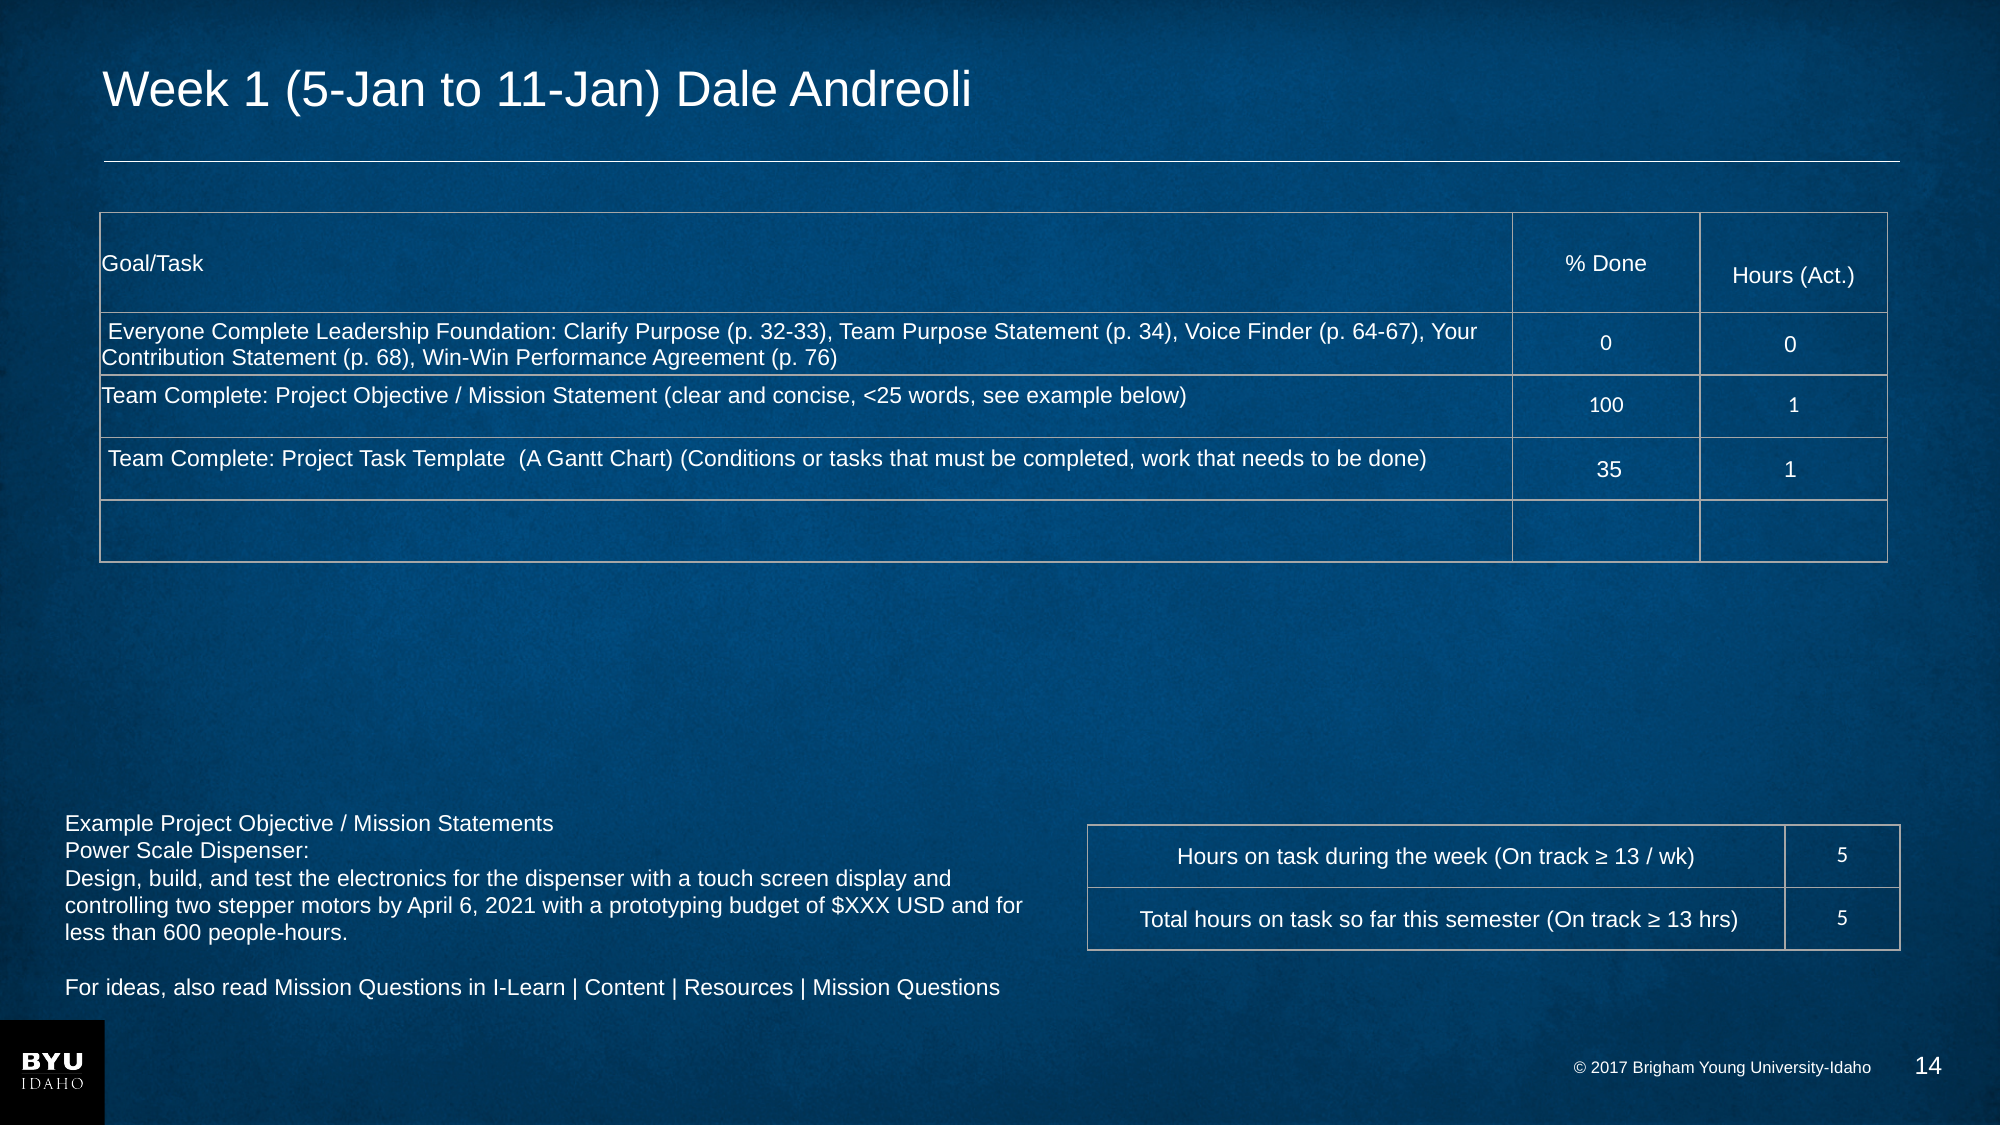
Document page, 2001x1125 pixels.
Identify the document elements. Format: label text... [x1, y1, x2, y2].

picture [0, 0, 2000, 1125]
table_cell 100 [1513, 376, 1699, 437]
table_header Hours (Act.) [1701, 213, 1887, 312]
table_cell Team Complete: Project Objective / Mission Statement (clear and concise, <25 words, see example below) [101, 376, 1512, 437]
table_header Goal/Task [101, 213, 1512, 312]
table_cell 1 [1701, 438, 1887, 499]
table_cell Total hours on task so far this semester (On track ≥ 13 hrs) [1088, 888, 1784, 949]
table_cell [1701, 501, 1887, 561]
table_cell 35 [1513, 438, 1699, 499]
table_cell 1 [1701, 376, 1887, 437]
table_cell [1513, 501, 1699, 561]
title Week 1 (5-Jan to 11-Jan) Dale Andreoli [87, 12, 1900, 162]
table_cell 5 [1786, 888, 1899, 949]
text_box Example Project Objective / Mission Statements Power Scale Dispenser: Design, build, and test the electronics for the dispenser with a touch screen display and controlling two stepper motors by April 6, 2021 with a prototyping budget of $XXX USD and for less than 600 people-hours. For ideas, also read Mission Questions in I-Learn | Content | Resources | Mission Questions [49, 800, 1067, 1008]
table_cell Everyone Complete Leadership Foundation: Clarify Purpose (p. 32-33), Team Purpose Statement (p. 34), Voice Finder (p. 64-67), Your Contribution Statement (p. 68), Win-Win Performance Agreement (p. 76) [101, 313, 1512, 374]
table_header % Done [1513, 213, 1699, 312]
table_cell [101, 501, 1512, 561]
table_cell 0 [1701, 313, 1887, 374]
table_cell 0 [1513, 313, 1699, 374]
table_header 5 [1786, 826, 1899, 887]
table_cell Team Complete: Project Task Template (A Gantt Chart) (Conditions or tasks that must be completed, work that needs to be done) [101, 438, 1512, 499]
table_header Hours on task during the week (On track ≥ 13 / wk) [1088, 826, 1784, 887]
